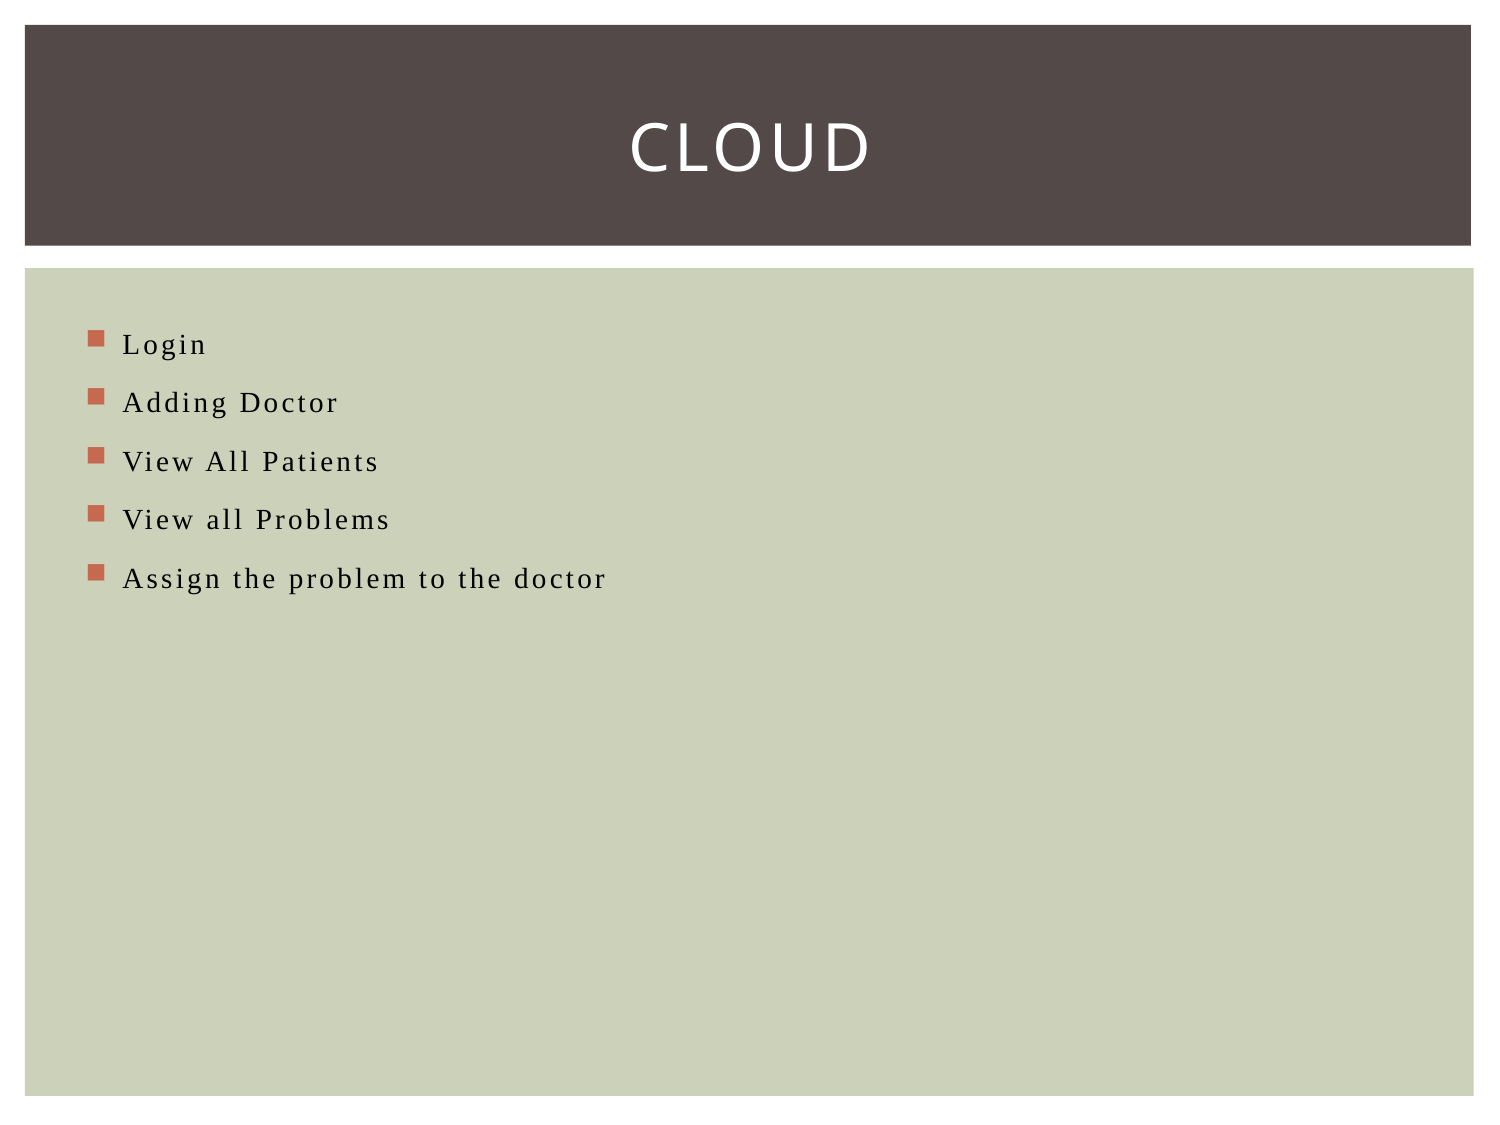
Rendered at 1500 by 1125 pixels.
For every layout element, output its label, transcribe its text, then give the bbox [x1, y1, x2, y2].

title Cloud [62, 58, 1438, 232]
list Login Adding Doctor View All Patients View all Problems Assign the problem to the doctor [62, 299, 1442, 1023]
